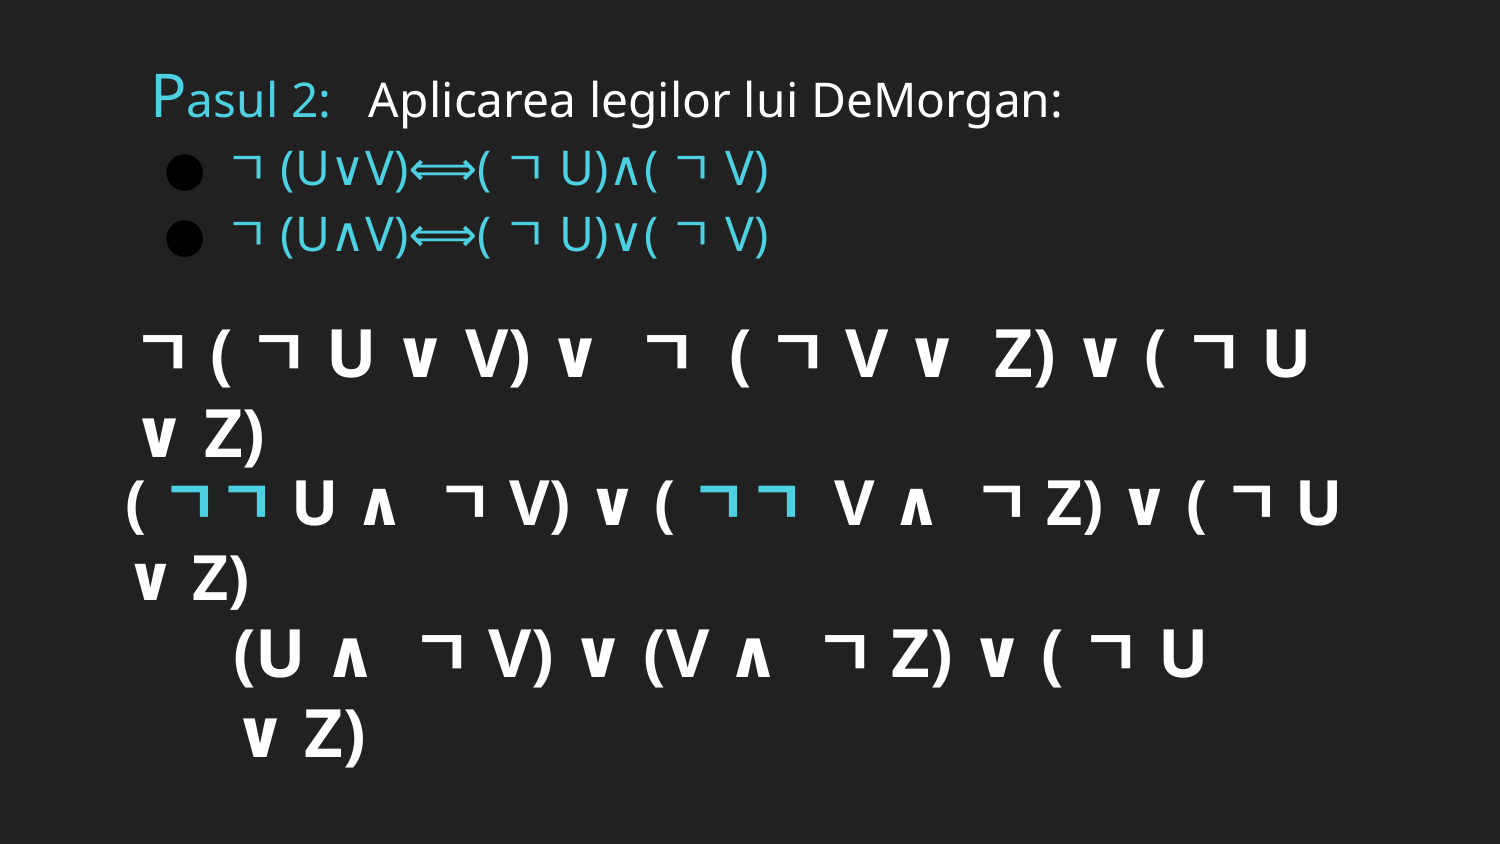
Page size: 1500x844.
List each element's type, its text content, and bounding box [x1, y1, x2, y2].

text_box Pasul 2: Aplicarea legilor lui DeMorgan: ㄱ(U∨V)⟺(ㄱU)∧(ㄱV) ㄱ(U∧V)⟺(ㄱU)∨(ㄱV) [135, 41, 1244, 295]
text_box ㄱ(ㄱU ∨ V) ∨ ㄱ (ㄱV ∨ Z) ∨ (ㄱU ∨ Z) [117, 295, 1383, 441]
text_box (U ∧ ㄱV) ∨ (V ∧ ㄱZ) ∨ (ㄱU ∨ Z) [218, 595, 1282, 741]
text_box (ㄱㄱU ∧ ㄱV) ∨ (ㄱㄱ V ∧ ㄱZ) ∨ (ㄱU ∨ Z) [110, 447, 1390, 553]
